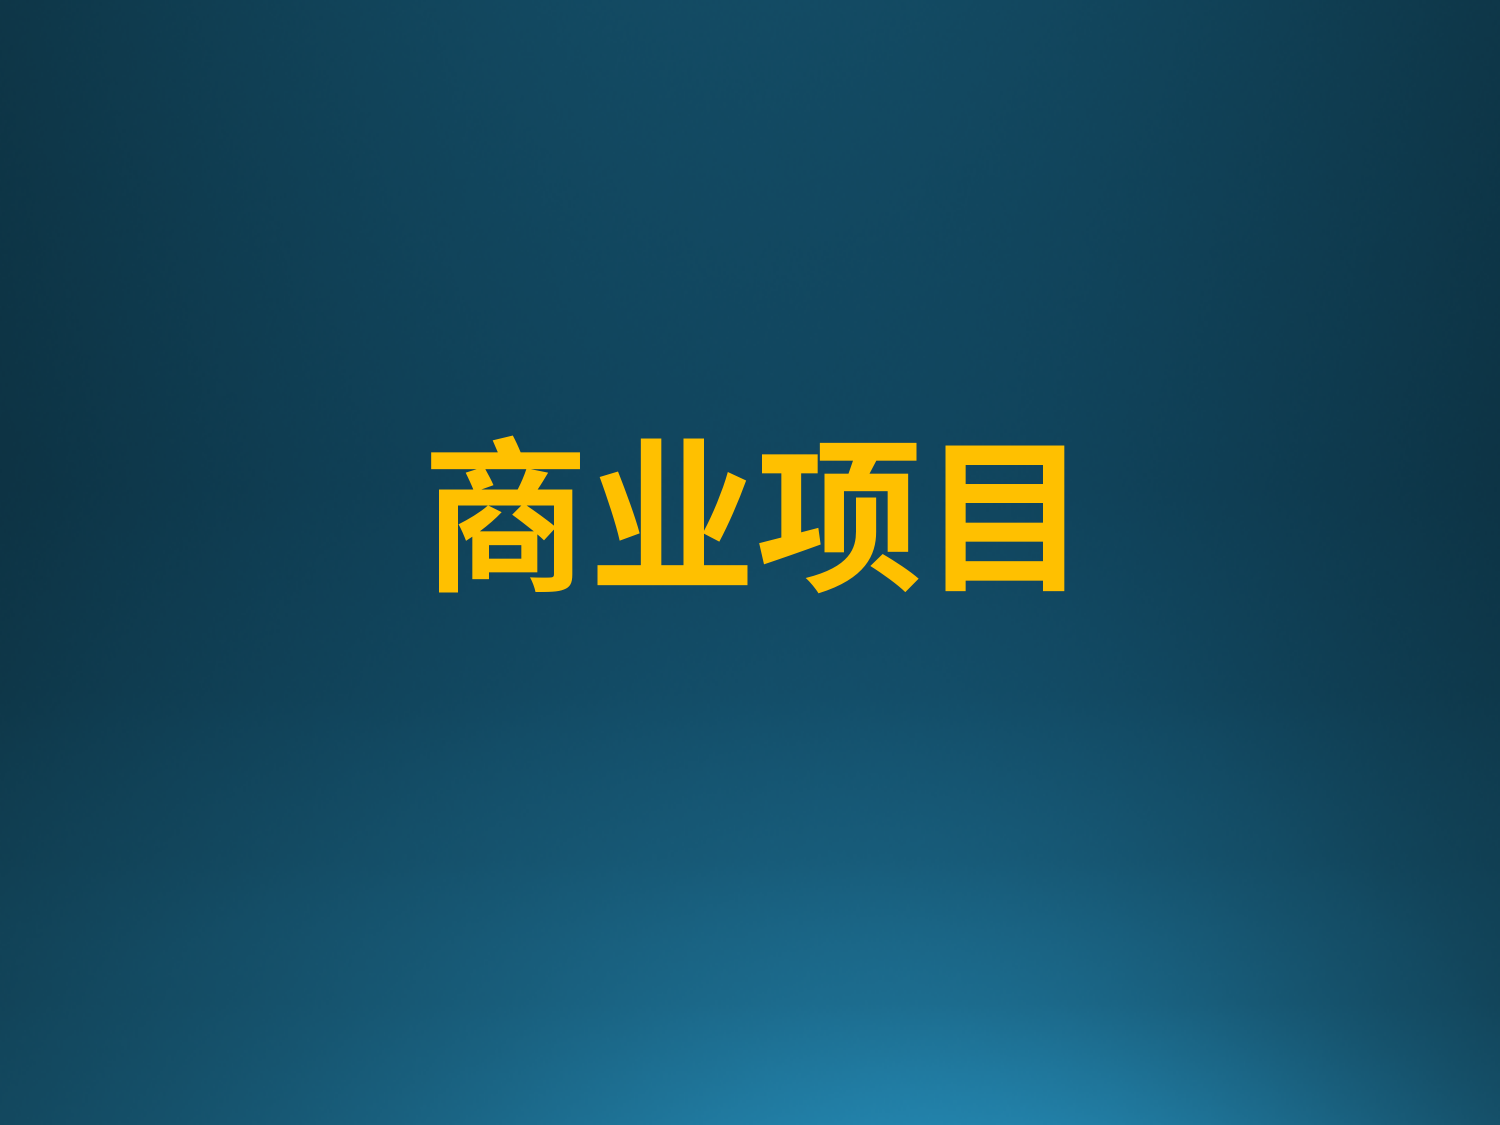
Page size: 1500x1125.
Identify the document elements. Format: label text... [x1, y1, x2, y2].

picture [0, 0, 1500, 1125]
title 商业项目 [190, 415, 1323, 634]
